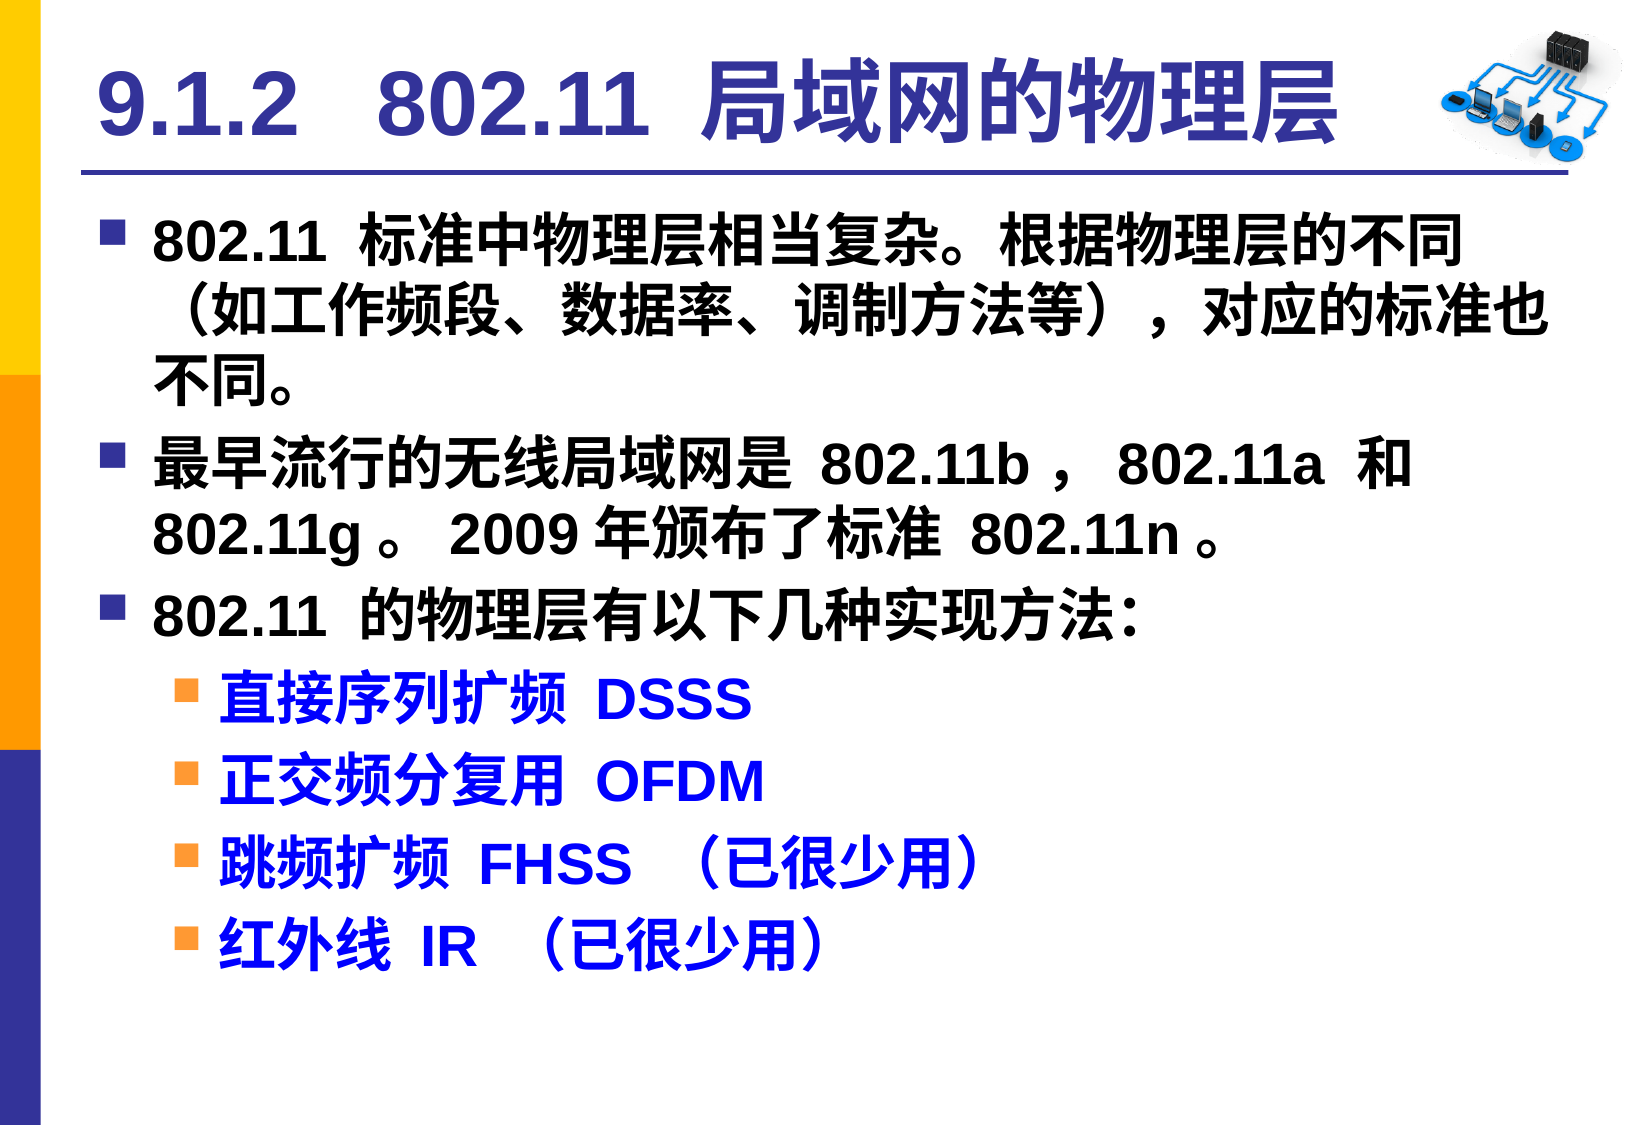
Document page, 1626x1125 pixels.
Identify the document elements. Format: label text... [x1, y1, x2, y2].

picture [1438, 30, 1624, 165]
title 9.1.2 802.11 局域网的物理层 [81, 30, 1569, 161]
list 802.11 标准中物理层相当复杂。根据物理层的不同（如工作频段、数据率、调制方法等），对应的标准也不同。 最早流行的无线局域网是 802.11b，802.11a 和802.11g。2009年颁布了标准 802.11n。 802.11 的物理层有以下几种实现方法： 直接序列扩频 DSSS 正交频分复用 OFDM 跳频扩频 FHSS （已很少用） 红外线 IR （已很少用） [81, 196, 1569, 1006]
